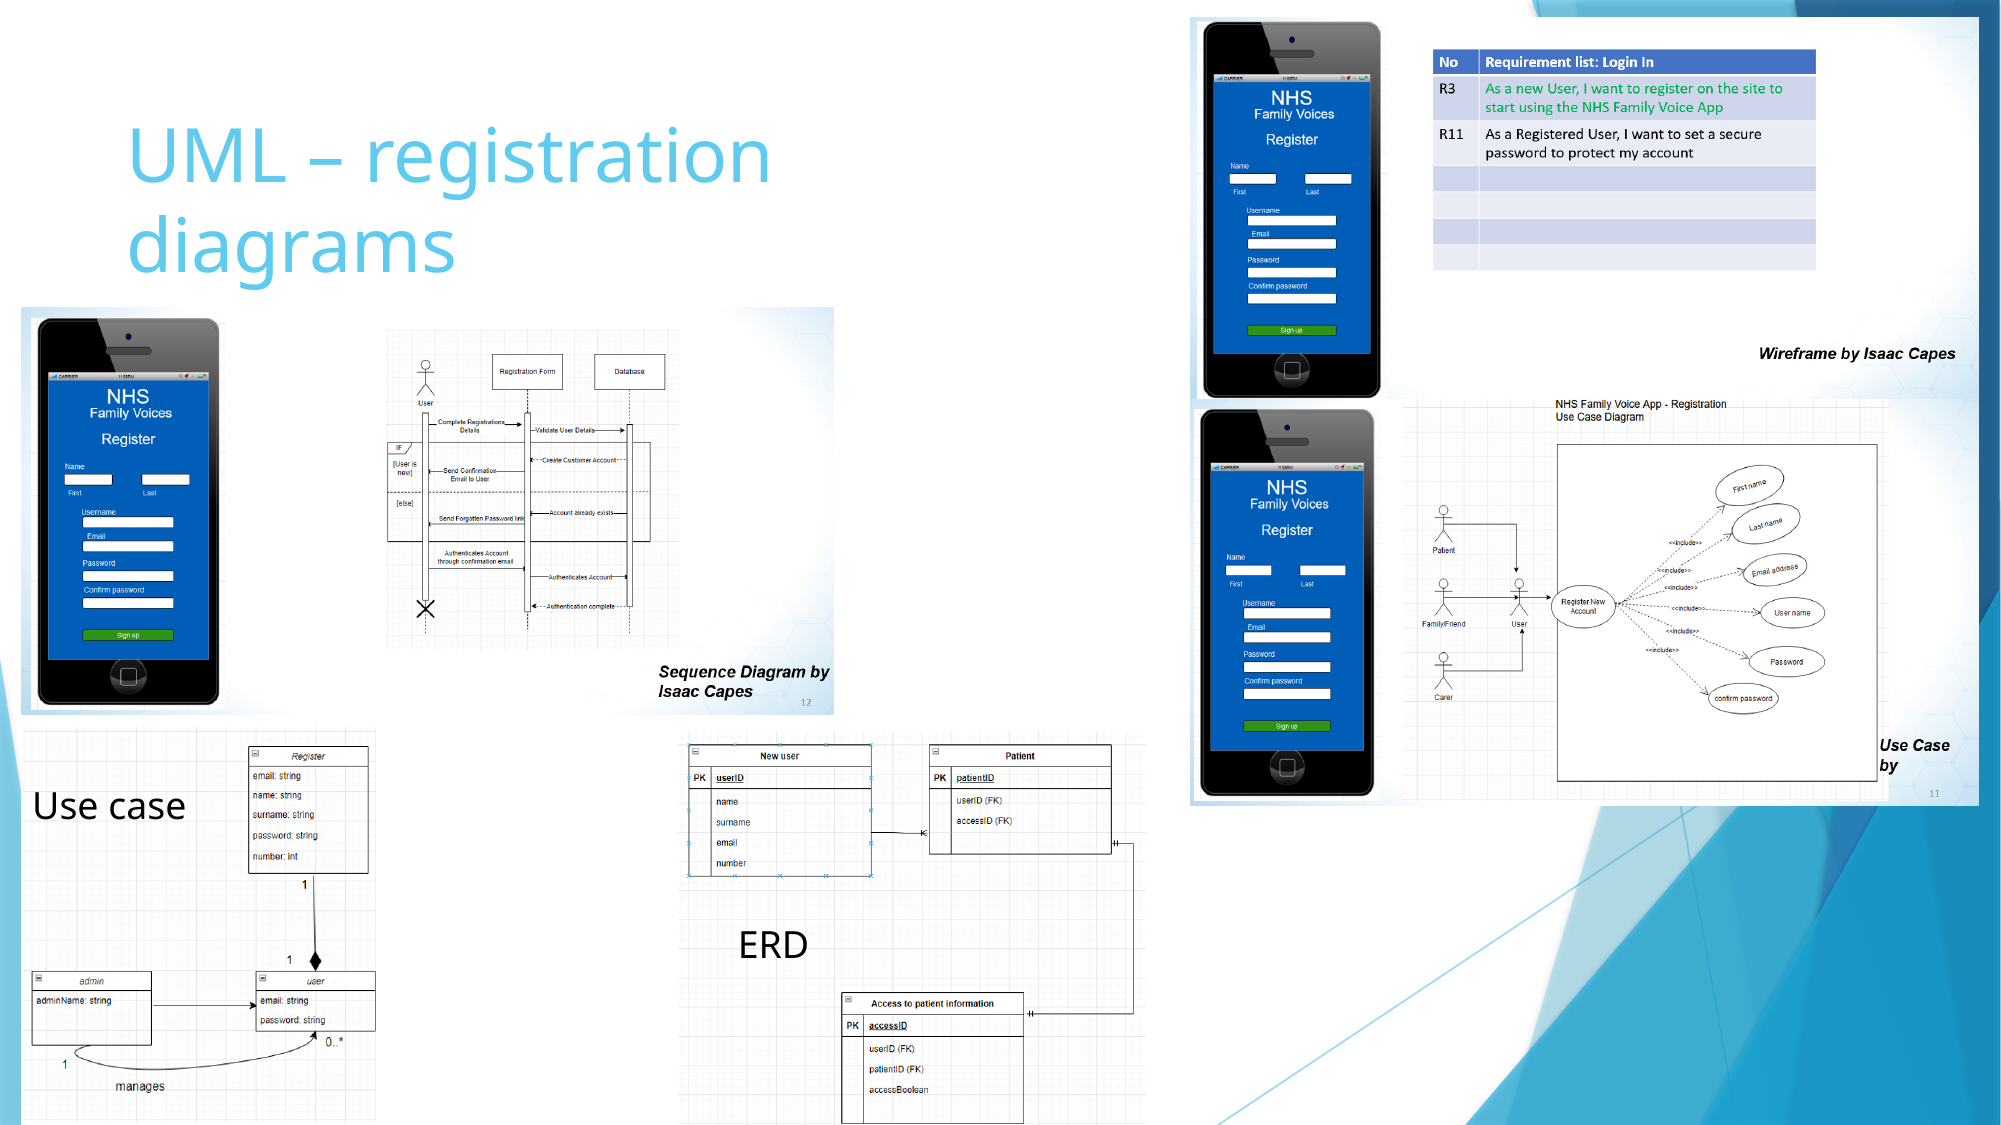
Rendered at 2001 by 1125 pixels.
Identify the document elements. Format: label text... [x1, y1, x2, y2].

picture [20, 727, 377, 1125]
title UML – registration diagrams [111, 99, 1185, 317]
picture [1190, 16, 1980, 806]
picture [677, 731, 1147, 1125]
picture [20, 307, 835, 715]
